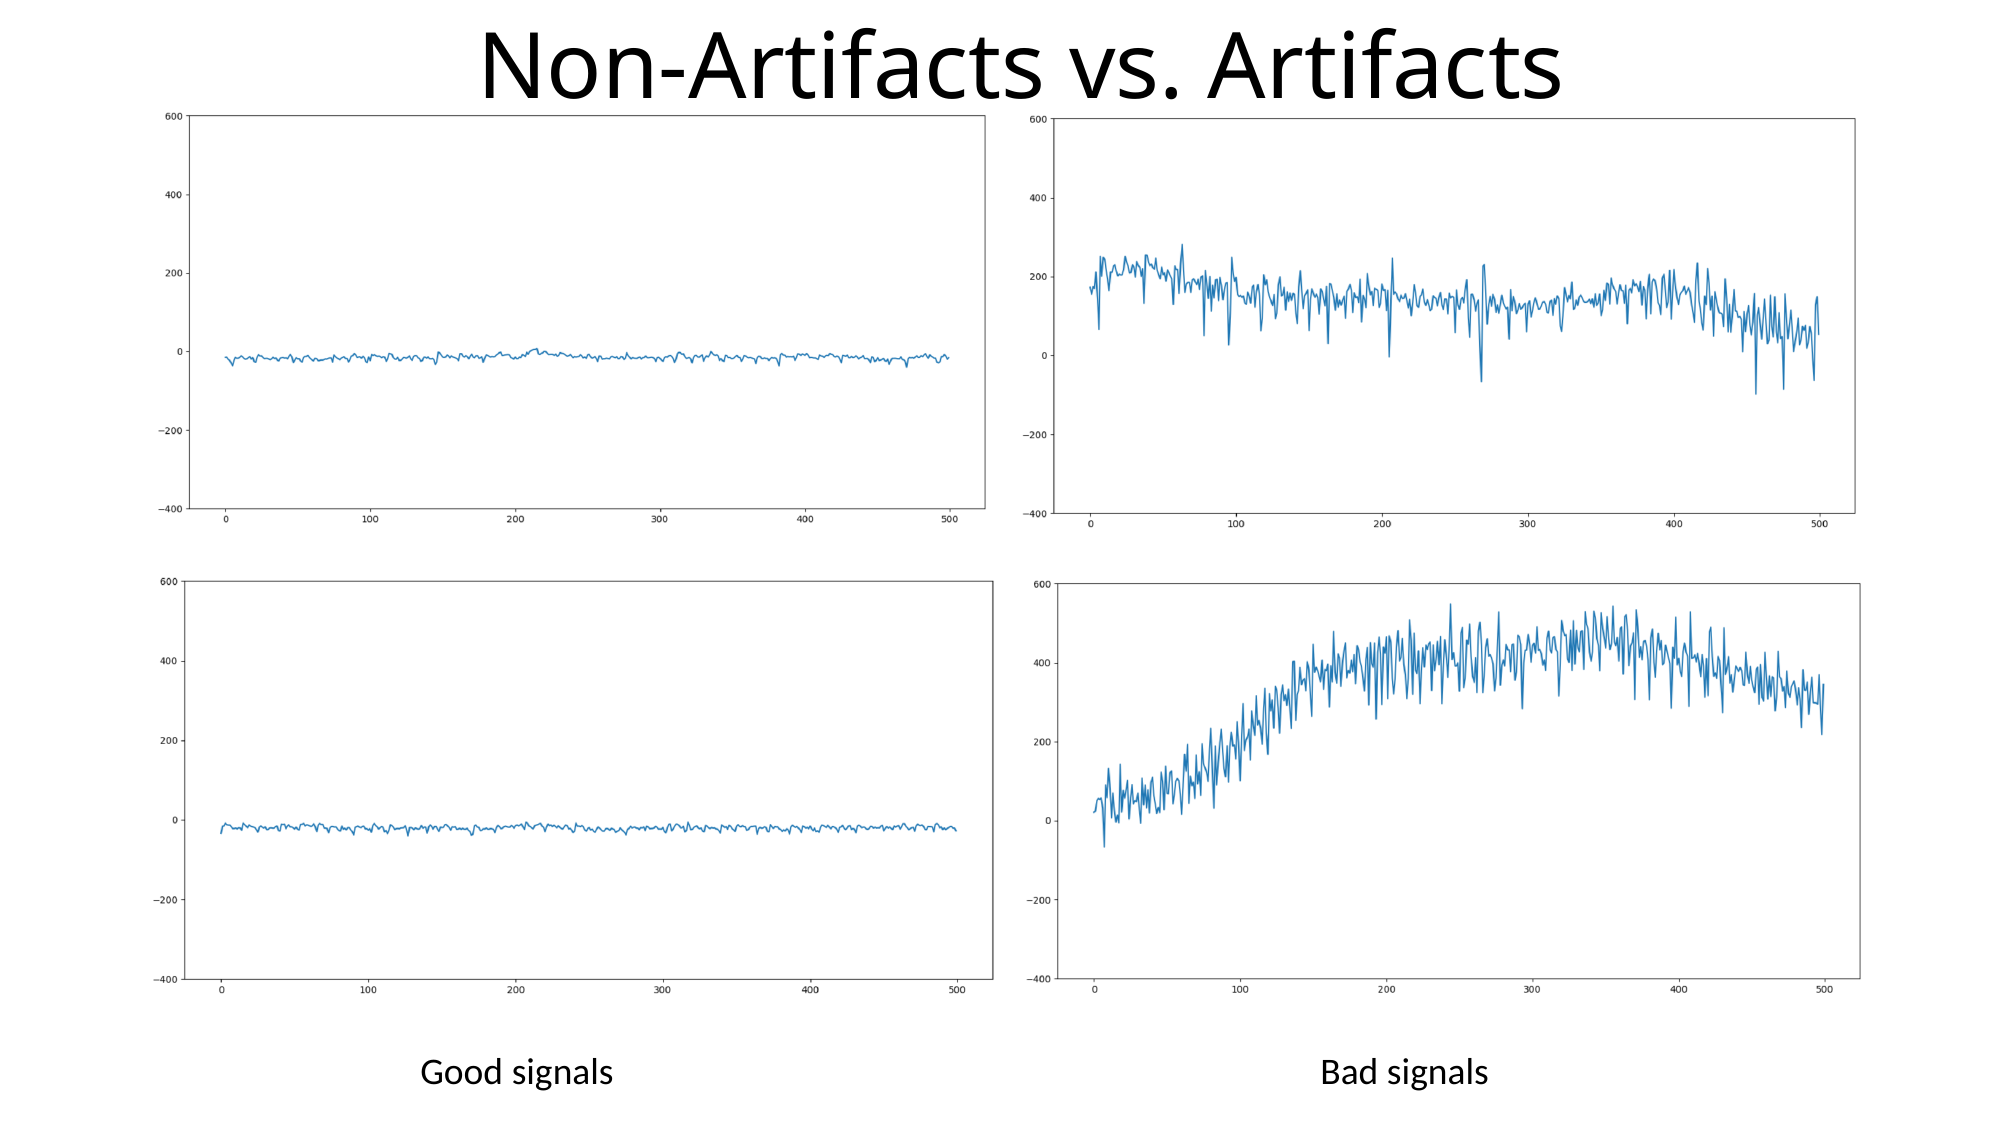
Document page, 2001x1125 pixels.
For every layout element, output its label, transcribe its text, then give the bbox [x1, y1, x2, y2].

picture [1013, 100, 1865, 530]
picture [1013, 573, 1878, 997]
text_box Good signals Bad signals [405, 1039, 1737, 1100]
picture [146, 572, 999, 997]
text_box Non-Artifacts vs. Artifacts [215, 0, 1828, 125]
picture [154, 109, 991, 530]
